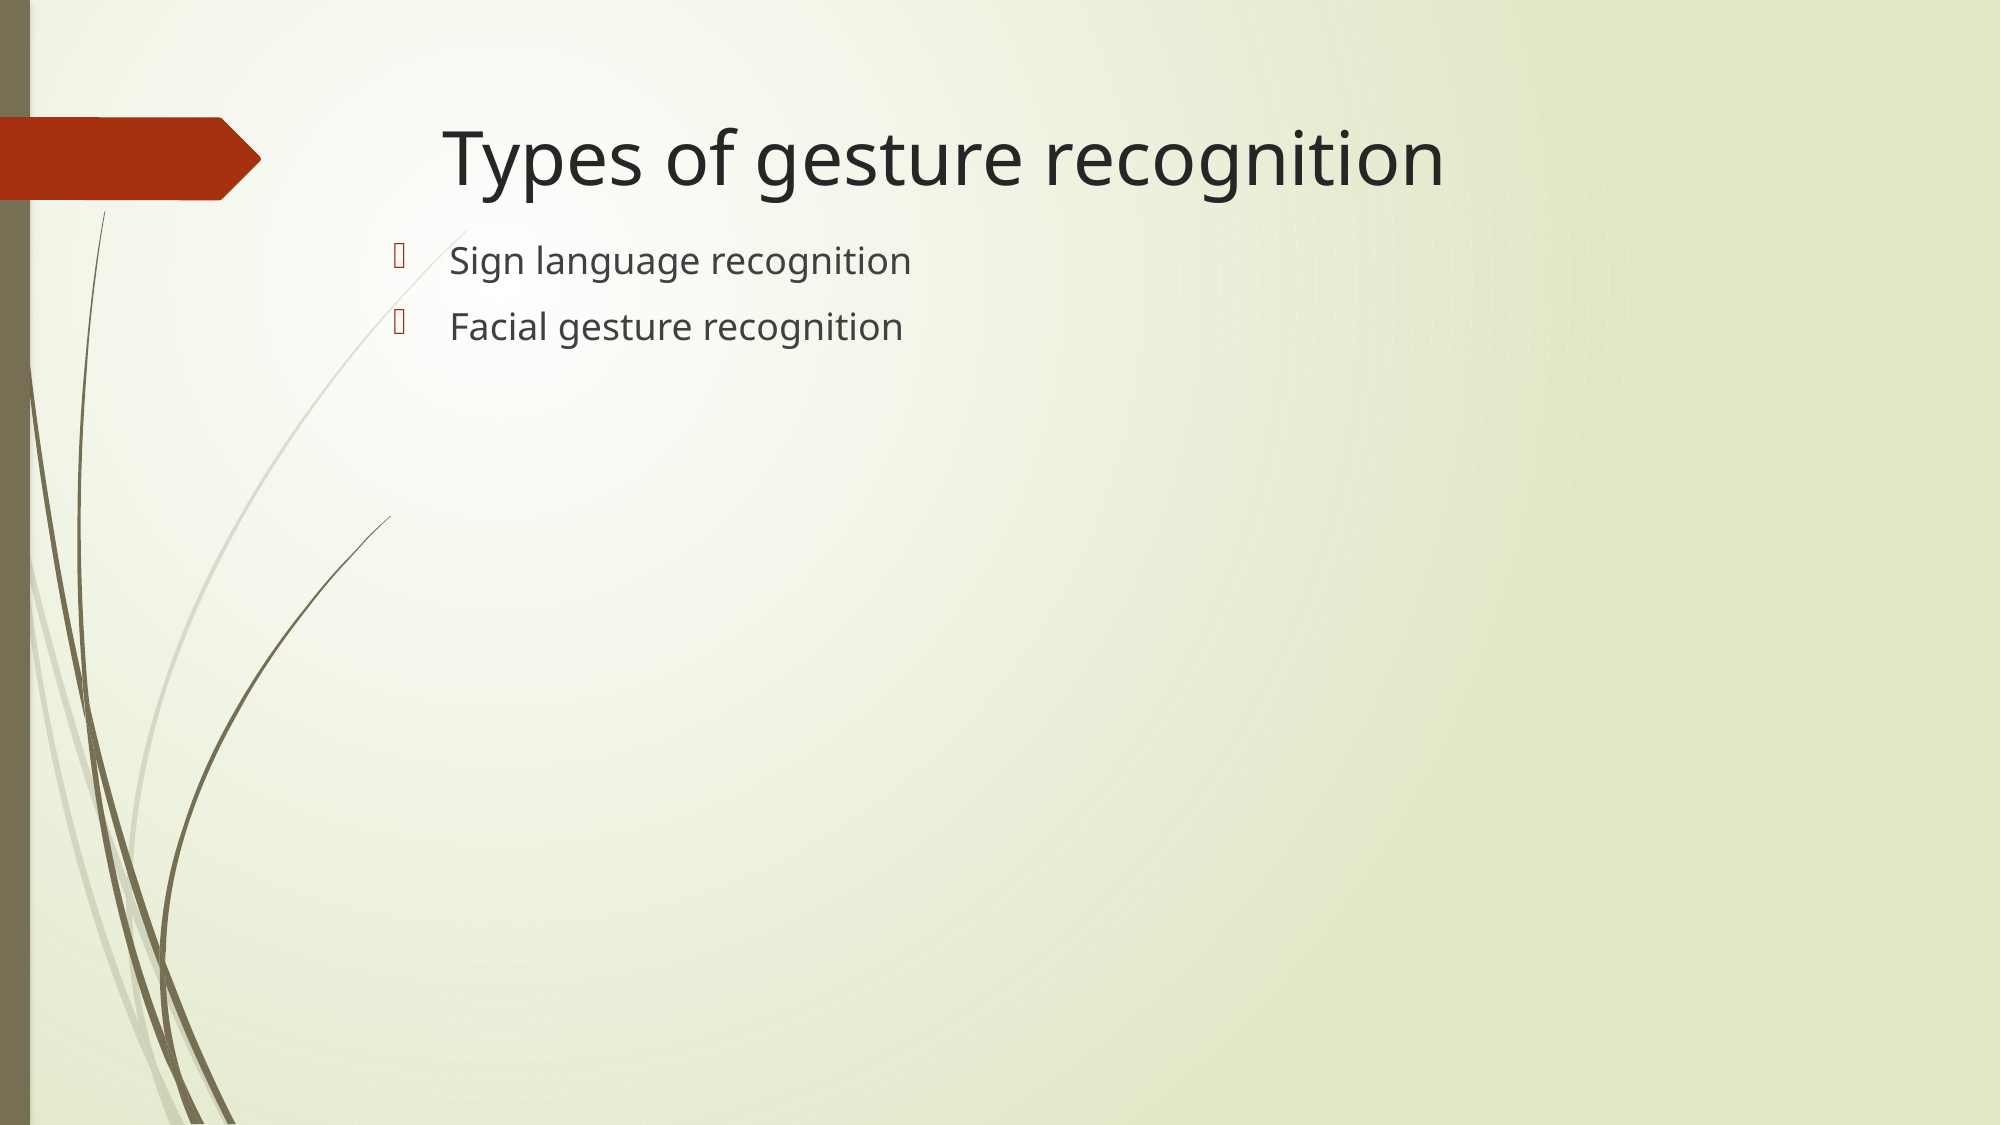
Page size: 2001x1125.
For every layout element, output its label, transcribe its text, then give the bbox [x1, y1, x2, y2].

list Sign language recognition Facial gesture recognition [378, 229, 1841, 979]
title Types of gesture recognition [427, 102, 1889, 313]
